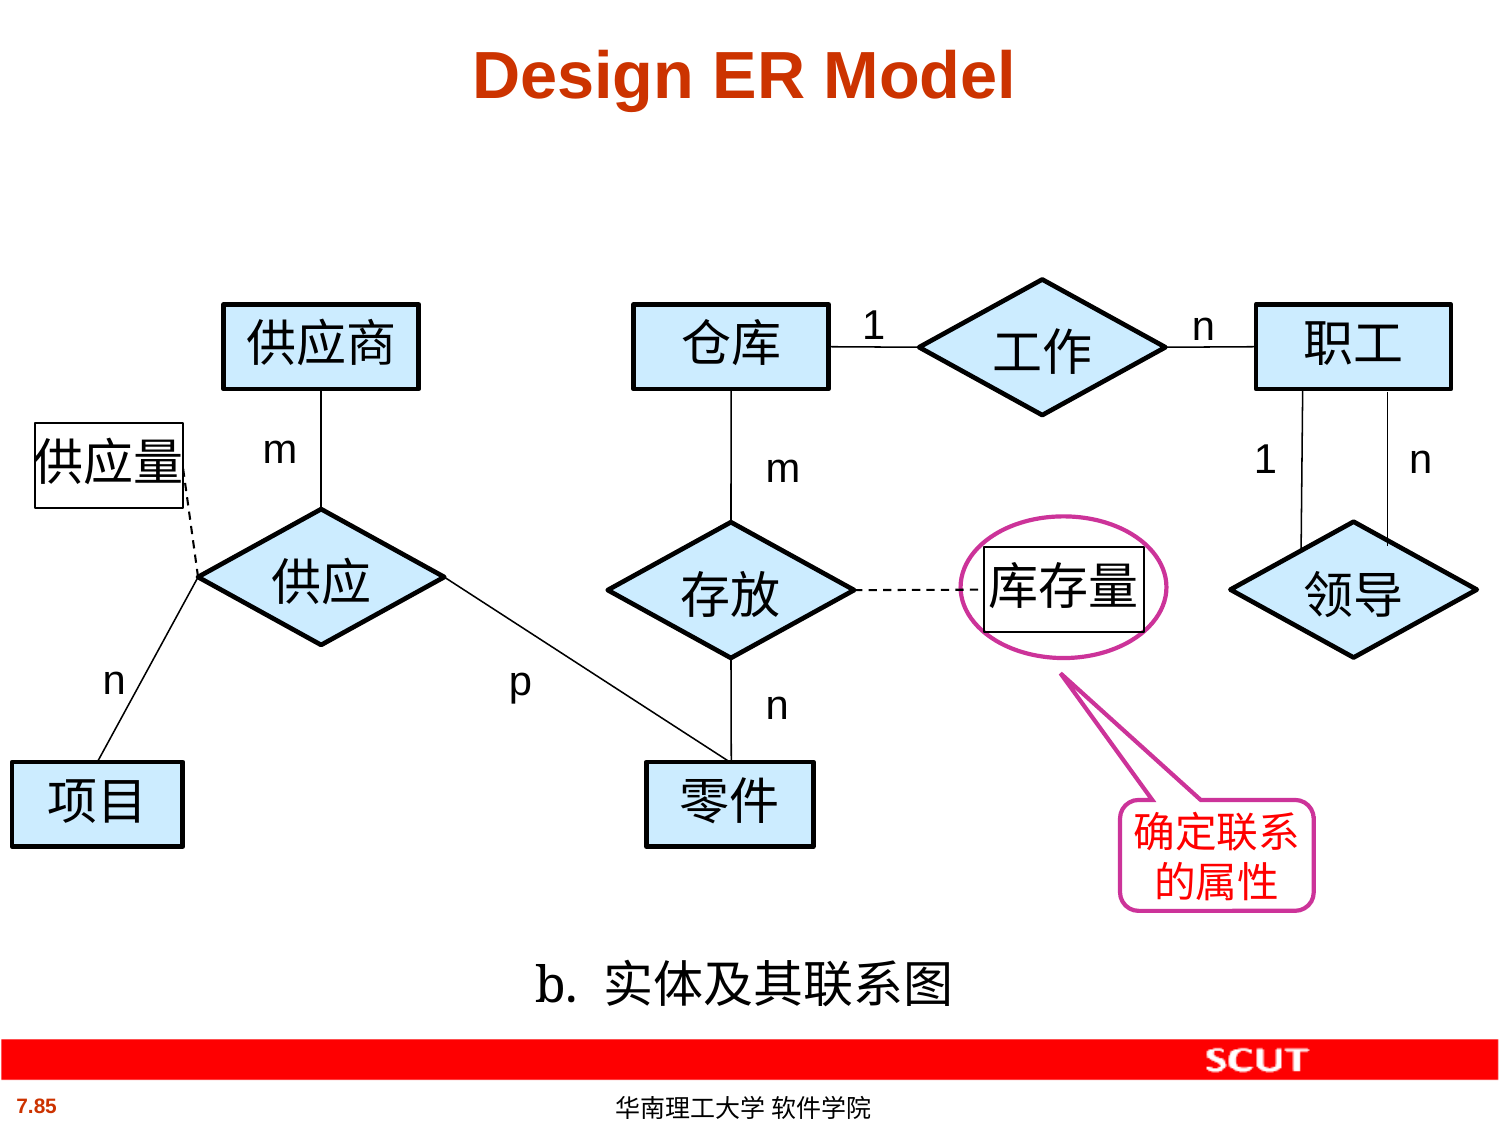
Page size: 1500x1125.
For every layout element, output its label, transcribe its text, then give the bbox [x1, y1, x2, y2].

text_box 项目 [11, 761, 183, 847]
text_box b. 实体及其联系图 [520, 944, 969, 1020]
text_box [34, 423, 199, 578]
text_box 职工 [1262, 304, 1451, 387]
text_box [750, 432, 817, 736]
text_box 供应商 [223, 304, 419, 387]
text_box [960, 516, 1314, 912]
text_box 仓库 [633, 304, 823, 387]
text_box 零件 [646, 769, 814, 847]
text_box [87, 414, 548, 712]
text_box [846, 290, 1231, 357]
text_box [853, 547, 1144, 633]
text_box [97, 388, 730, 763]
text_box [1238, 424, 1449, 491]
picture [0, 1038, 1500, 1083]
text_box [1230, 388, 1477, 658]
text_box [828, 279, 1257, 416]
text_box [731, 388, 855, 761]
title Design ER Model [37, 18, 1452, 120]
